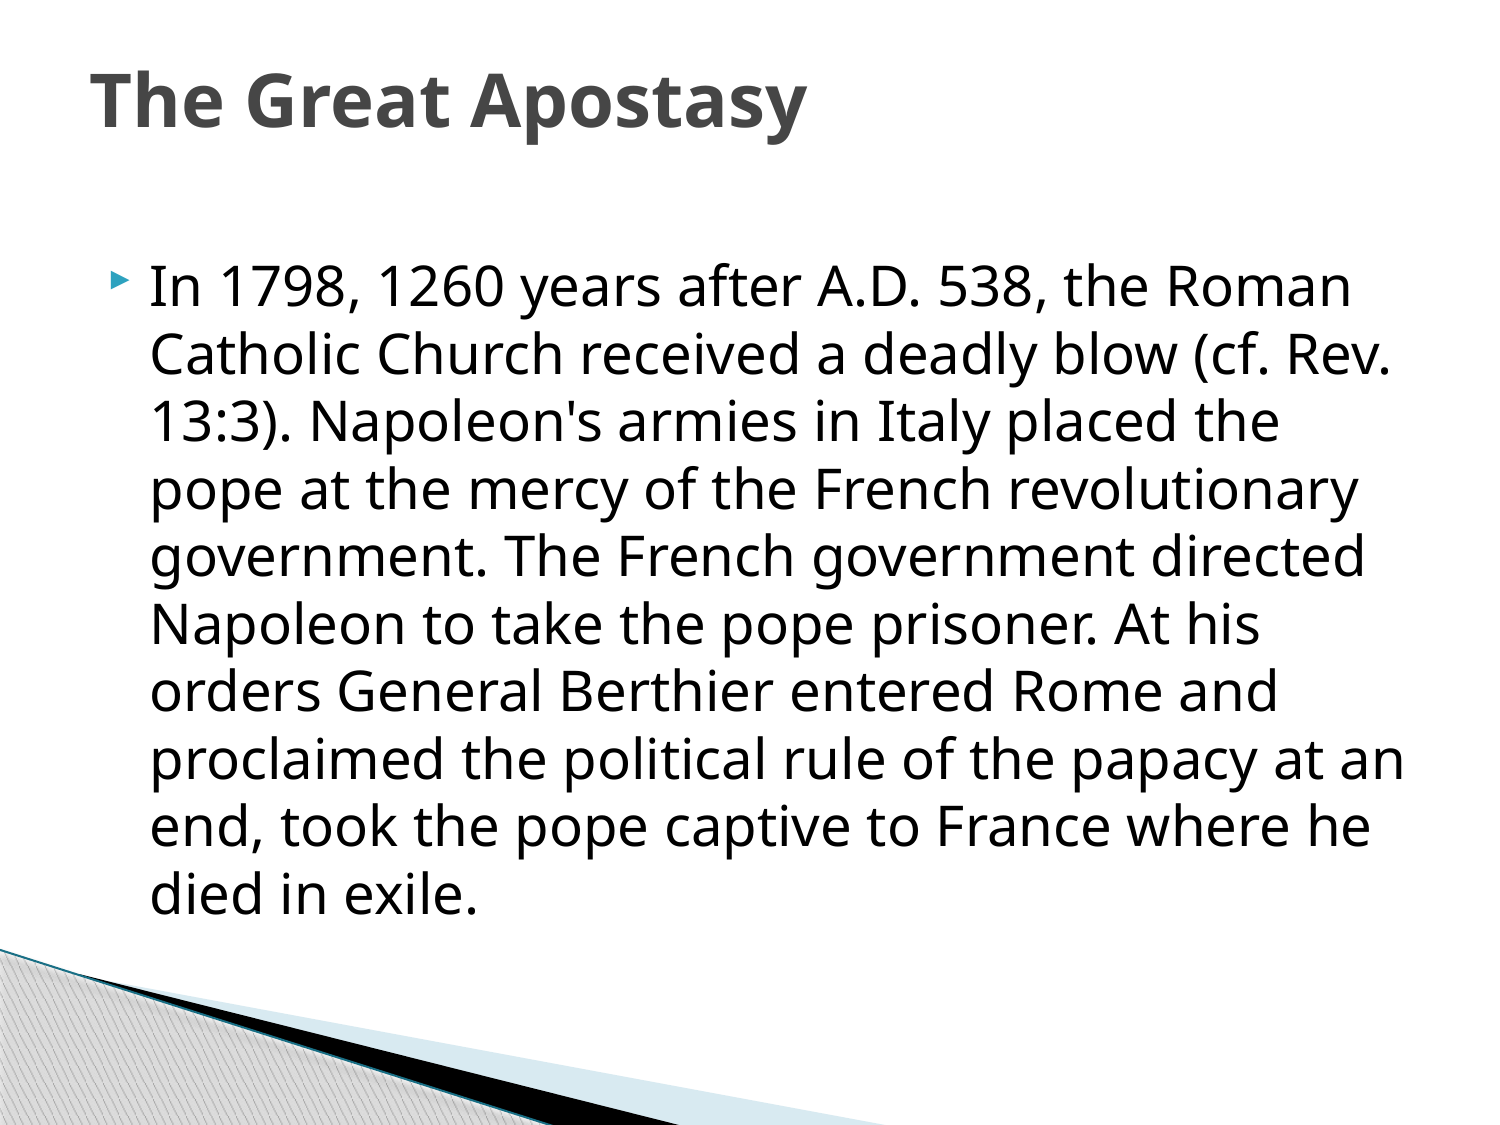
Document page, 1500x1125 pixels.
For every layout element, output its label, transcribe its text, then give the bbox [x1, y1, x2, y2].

title The Great Apostasy [75, 45, 1425, 150]
list In 1798, 1260 years after A.D. 538, the Roman Catholic Church received a deadly blow (cf. Rev. 13:3). Napoleon's armies in Italy placed the pope at the mercy of the French revolutionary government. The French government directed Napoleon to take the pope prisoner. At his orders General Berthier entered Rome and proclaimed the political rule of the papacy at an end, took the pope captive to France where he died in exile. [75, 243, 1425, 986]
